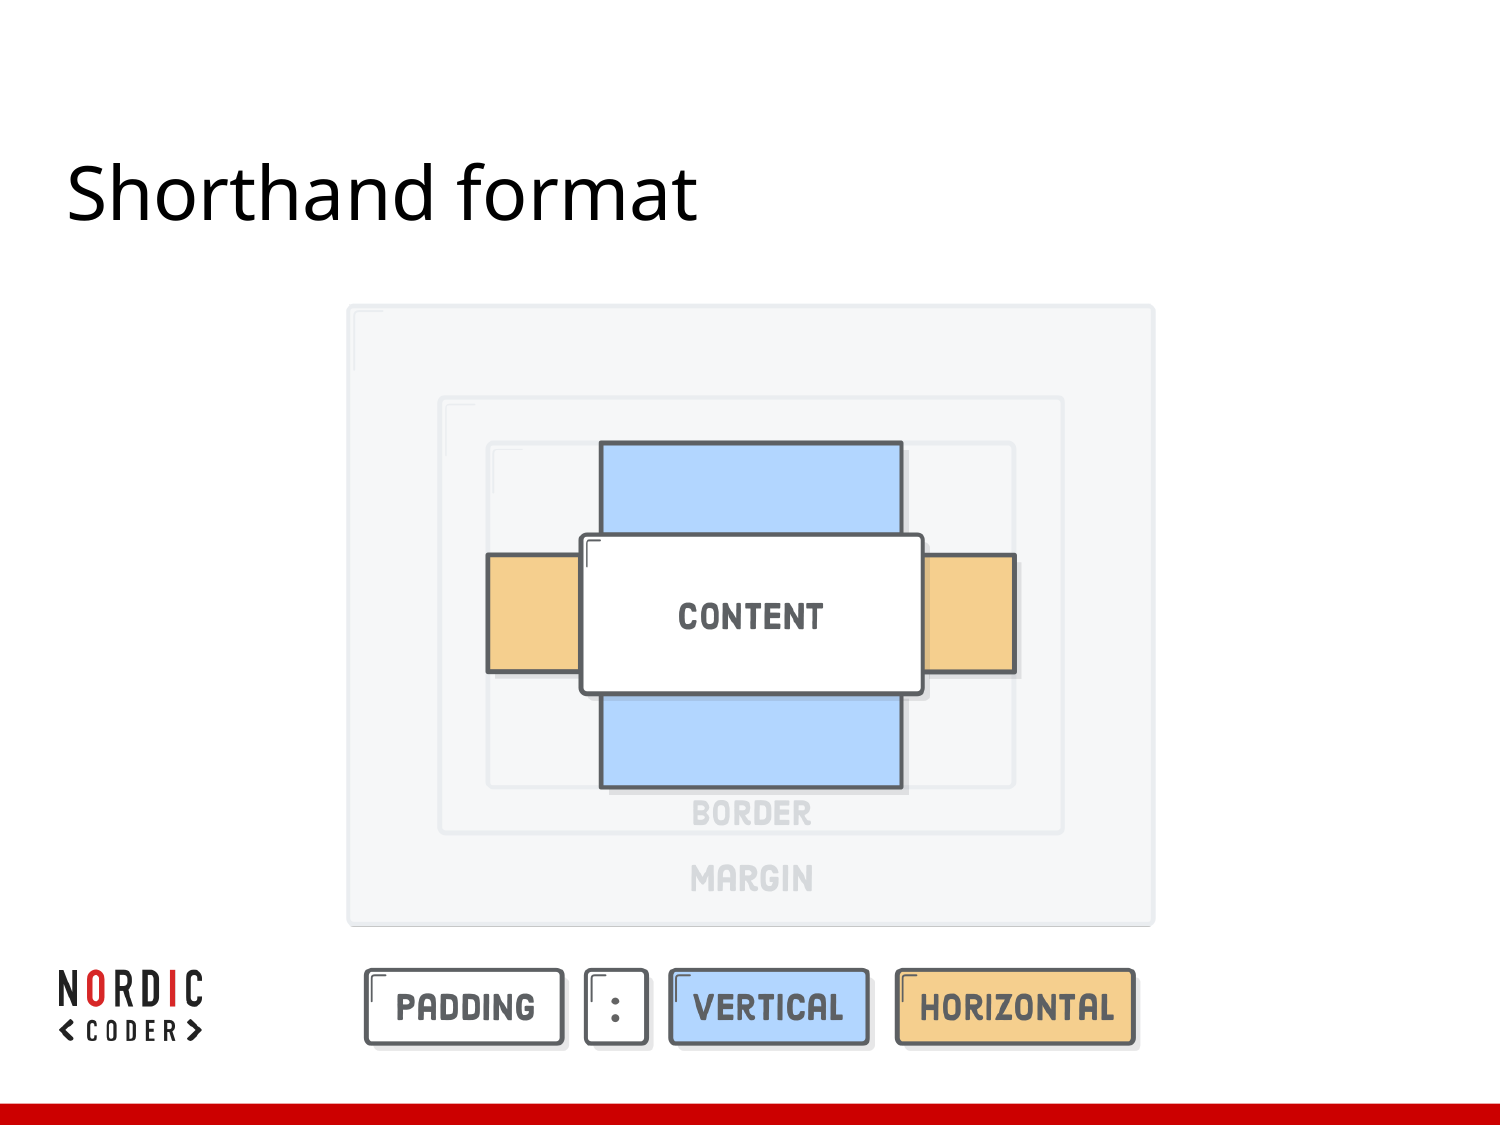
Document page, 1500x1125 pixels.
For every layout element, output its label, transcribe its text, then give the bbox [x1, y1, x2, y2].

title Shorthand format [50, 68, 1450, 252]
picture [306, 265, 1194, 1090]
picture [50, 968, 209, 1041]
